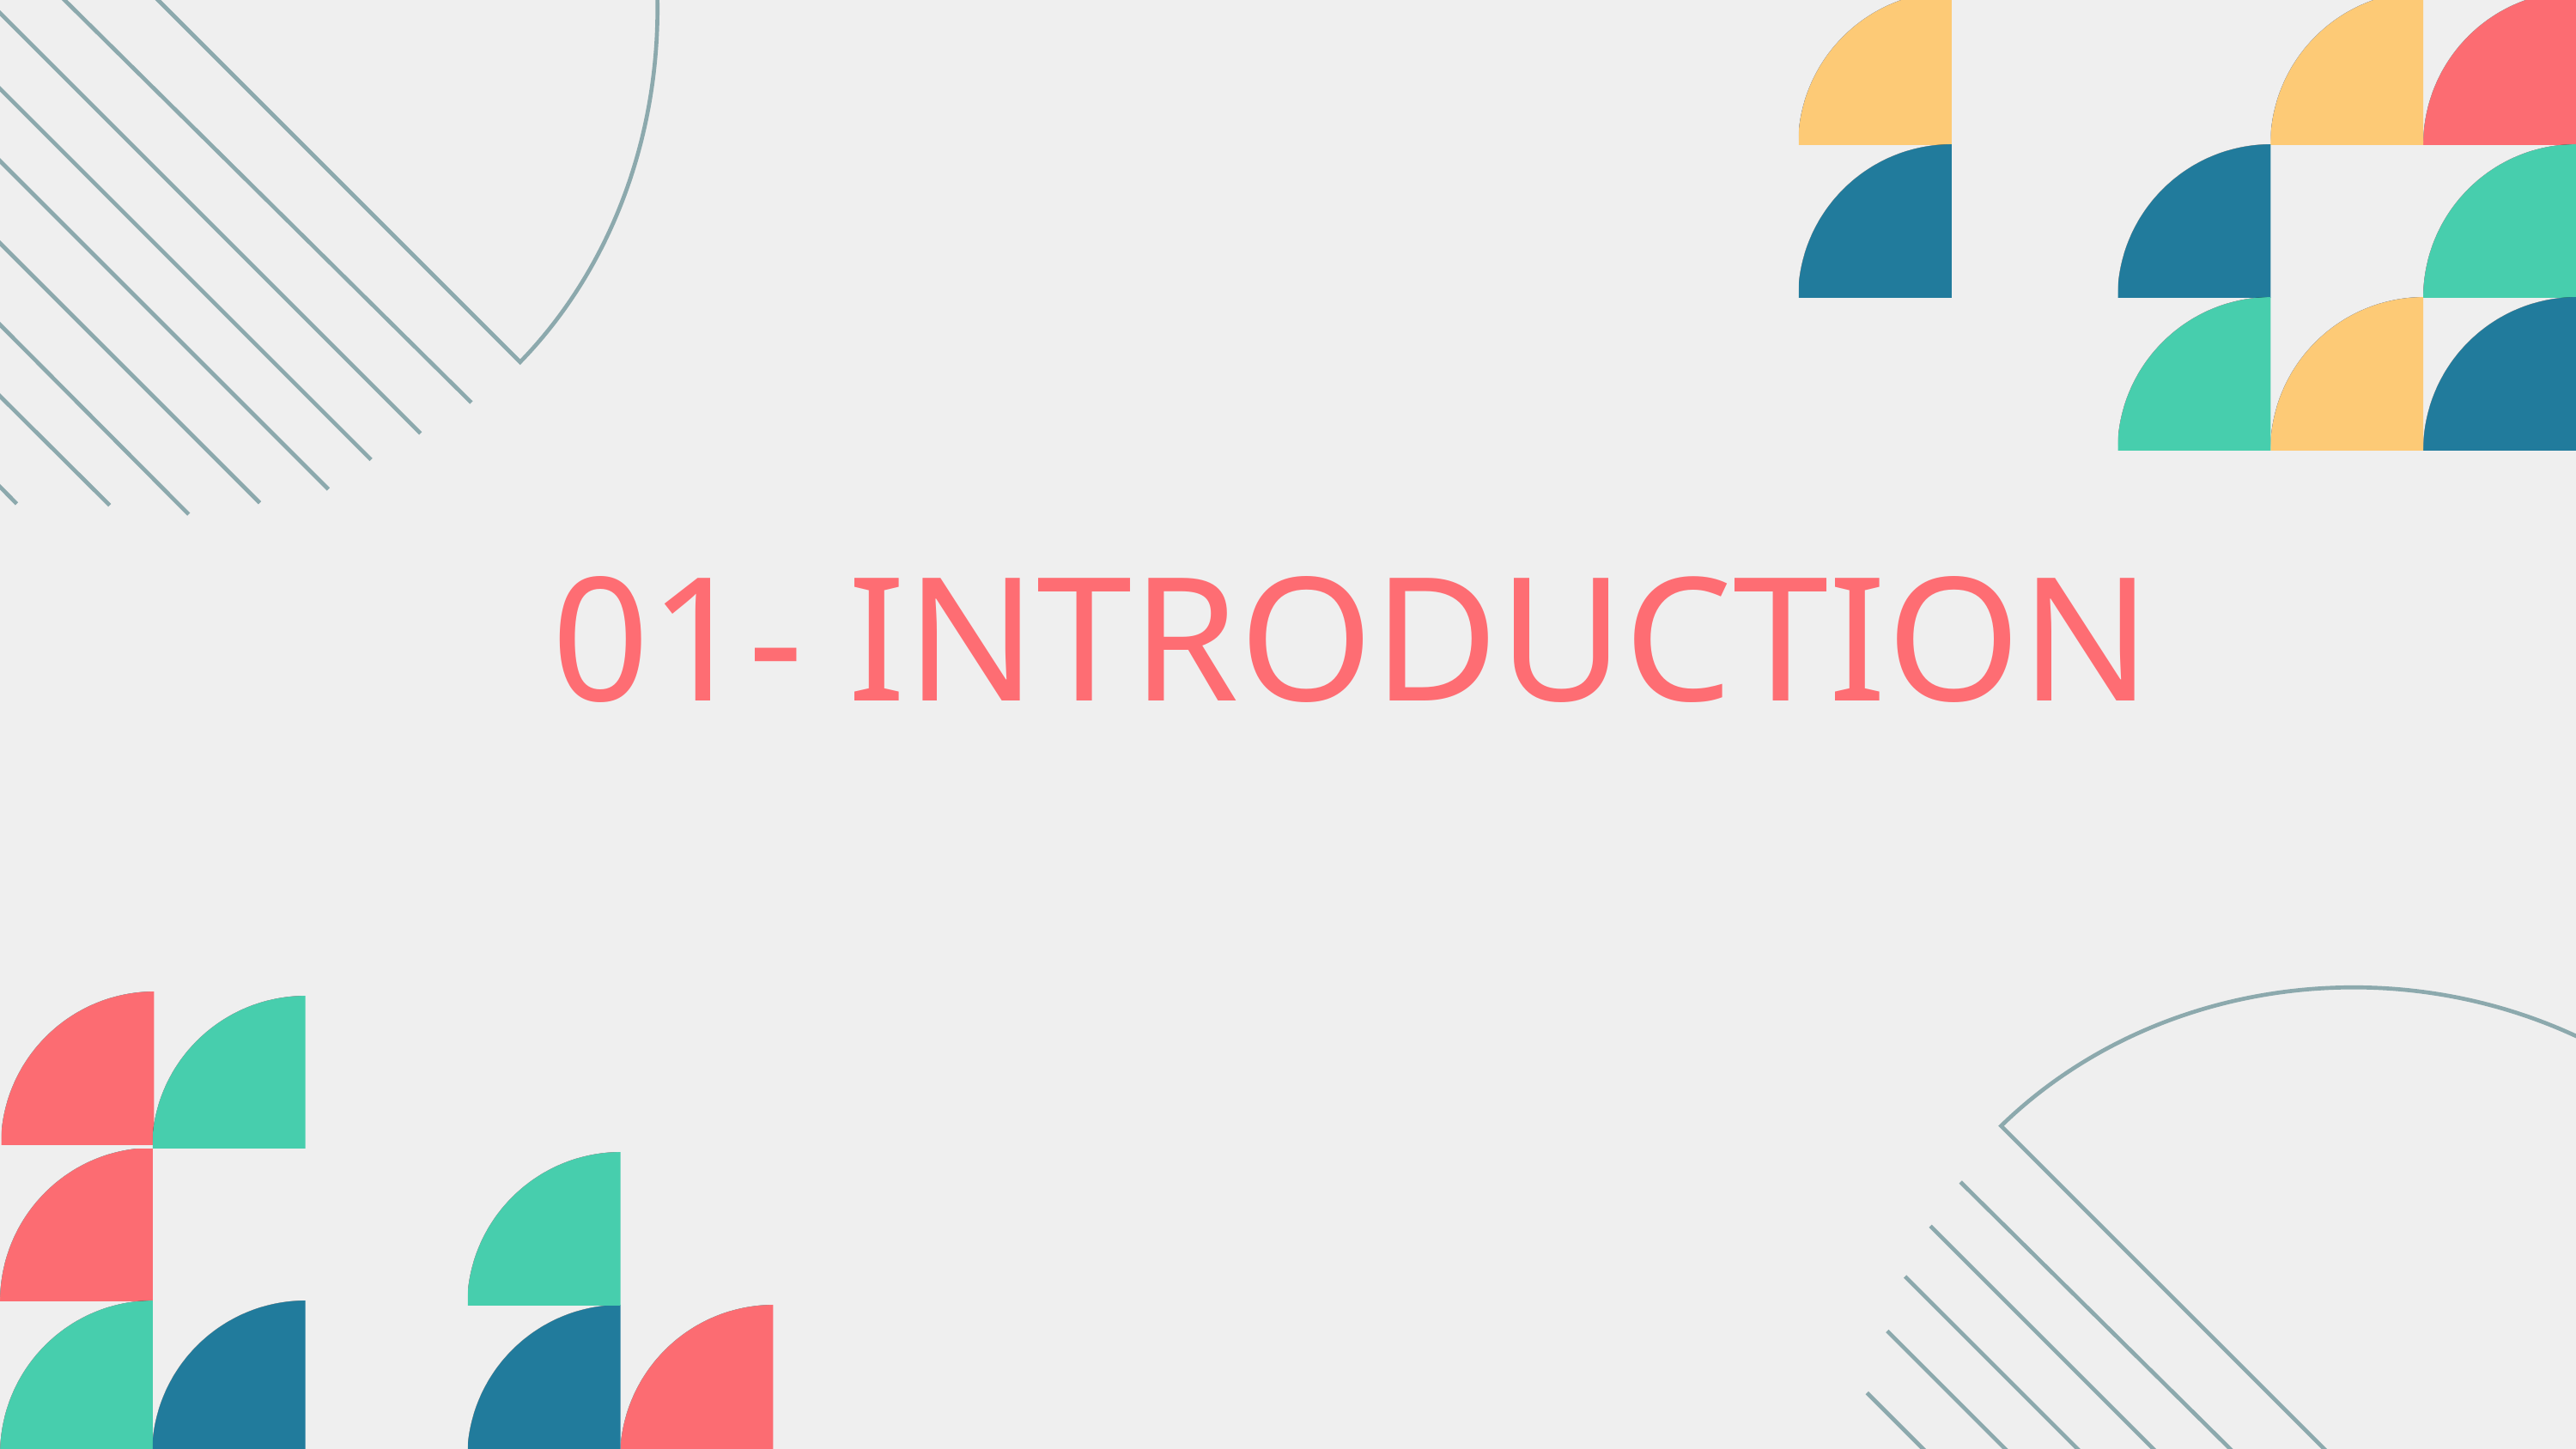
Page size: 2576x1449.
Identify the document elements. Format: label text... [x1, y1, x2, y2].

text_box [2423, 144, 2576, 297]
text_box [1, 991, 155, 1145]
text_box [2117, 297, 2271, 451]
text_box [2271, 297, 2424, 451]
text_box [2424, 0, 2576, 144]
text_box [0, 1149, 153, 1300]
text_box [2025, 1066, 2576, 1449]
text_box [1798, 0, 1952, 144]
text_box [467, 1152, 621, 1306]
text_box [152, 996, 306, 1149]
text_box [467, 1306, 620, 1449]
text_box [2270, 0, 2424, 145]
text_box [1798, 144, 1952, 298]
text_box 01- INTRODUCTION [544, 563, 2160, 736]
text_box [0, 0, 851, 67]
text_box [0, 1300, 152, 1449]
text_box [620, 1305, 774, 1449]
text_box [2117, 144, 2271, 297]
text_box [152, 1300, 306, 1449]
text_box [2424, 297, 2576, 451]
